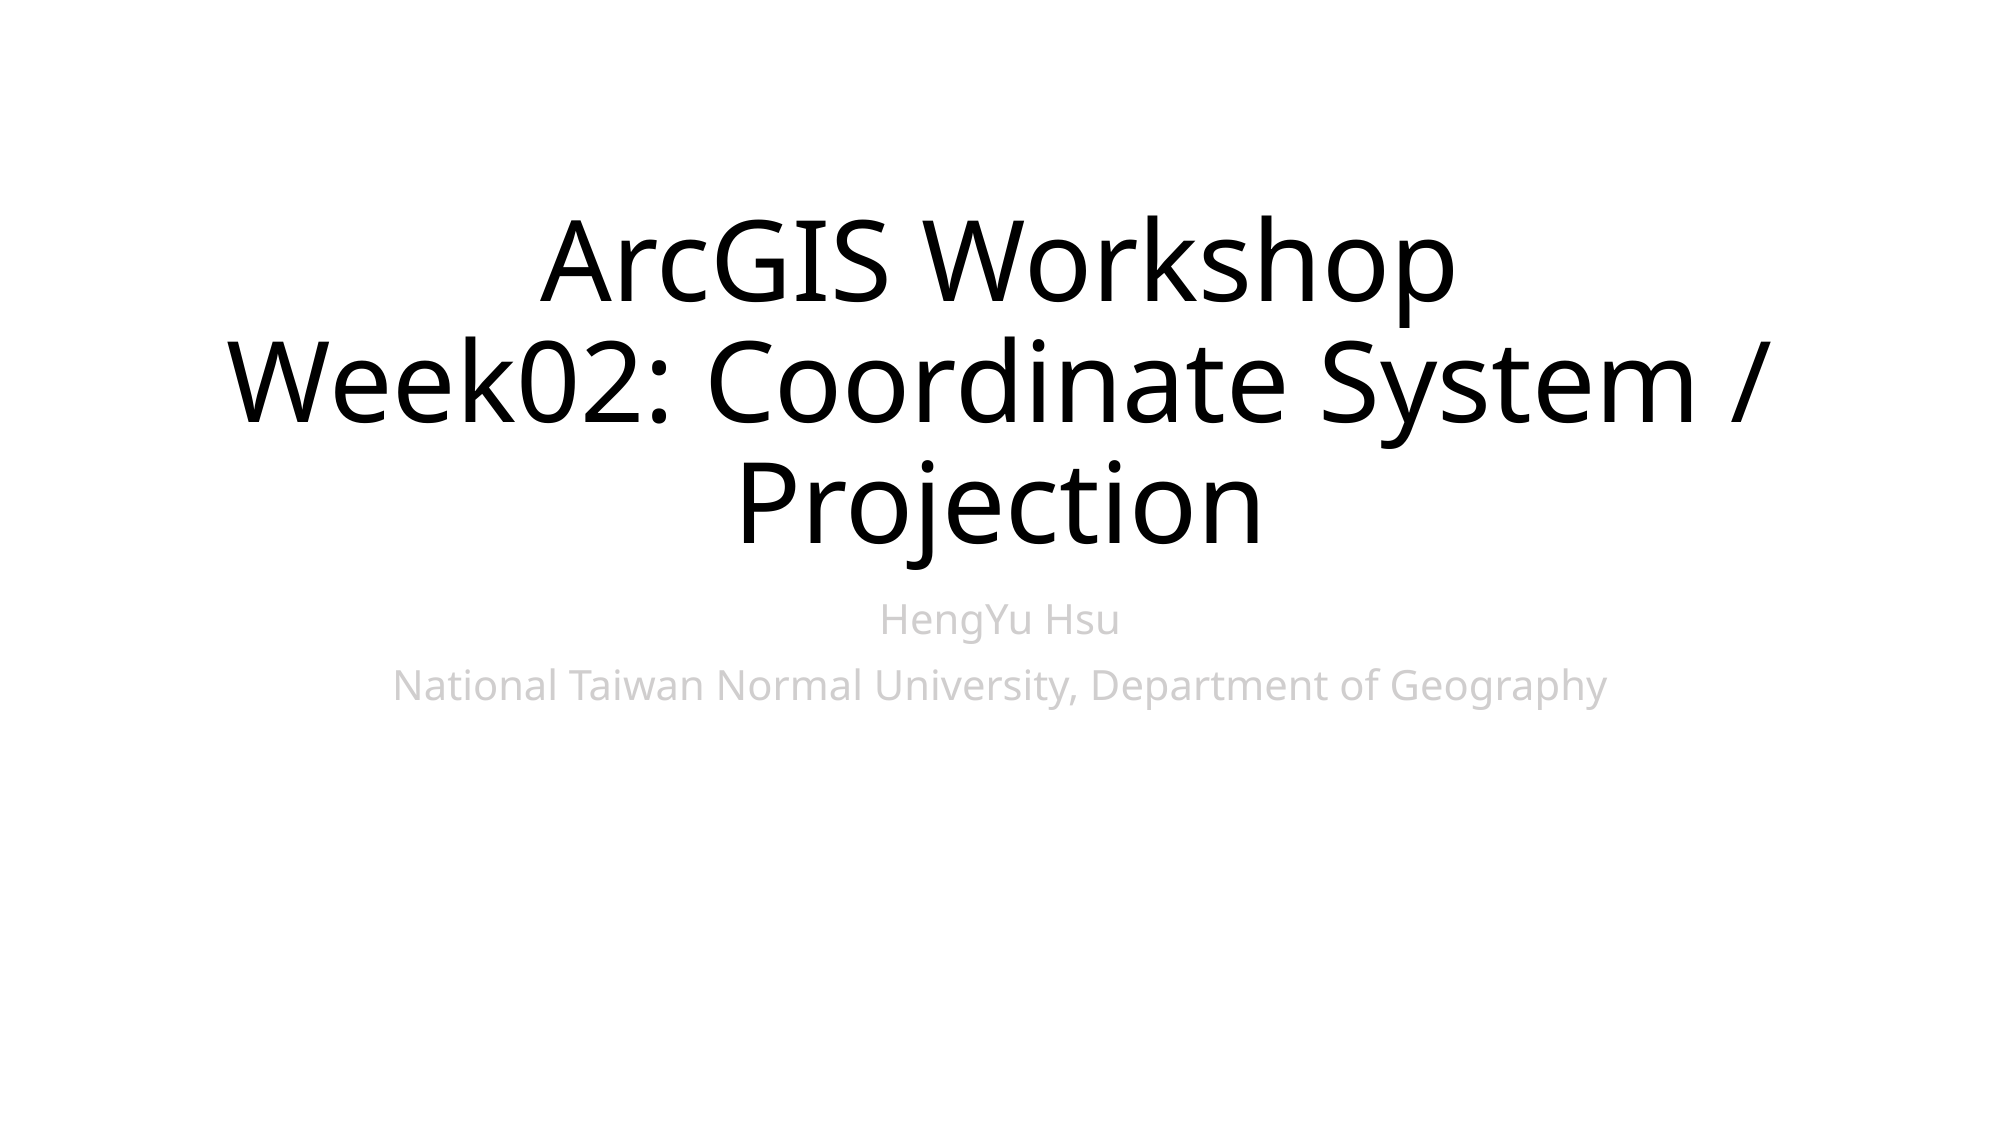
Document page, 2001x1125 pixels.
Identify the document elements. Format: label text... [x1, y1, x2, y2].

title ArcGIS Workshop Week02: Coordinate System / Projection [0, 184, 2000, 576]
subtitle HengYu Hsu National Taiwan Normal University, Department of Geography [249, 590, 1750, 863]
